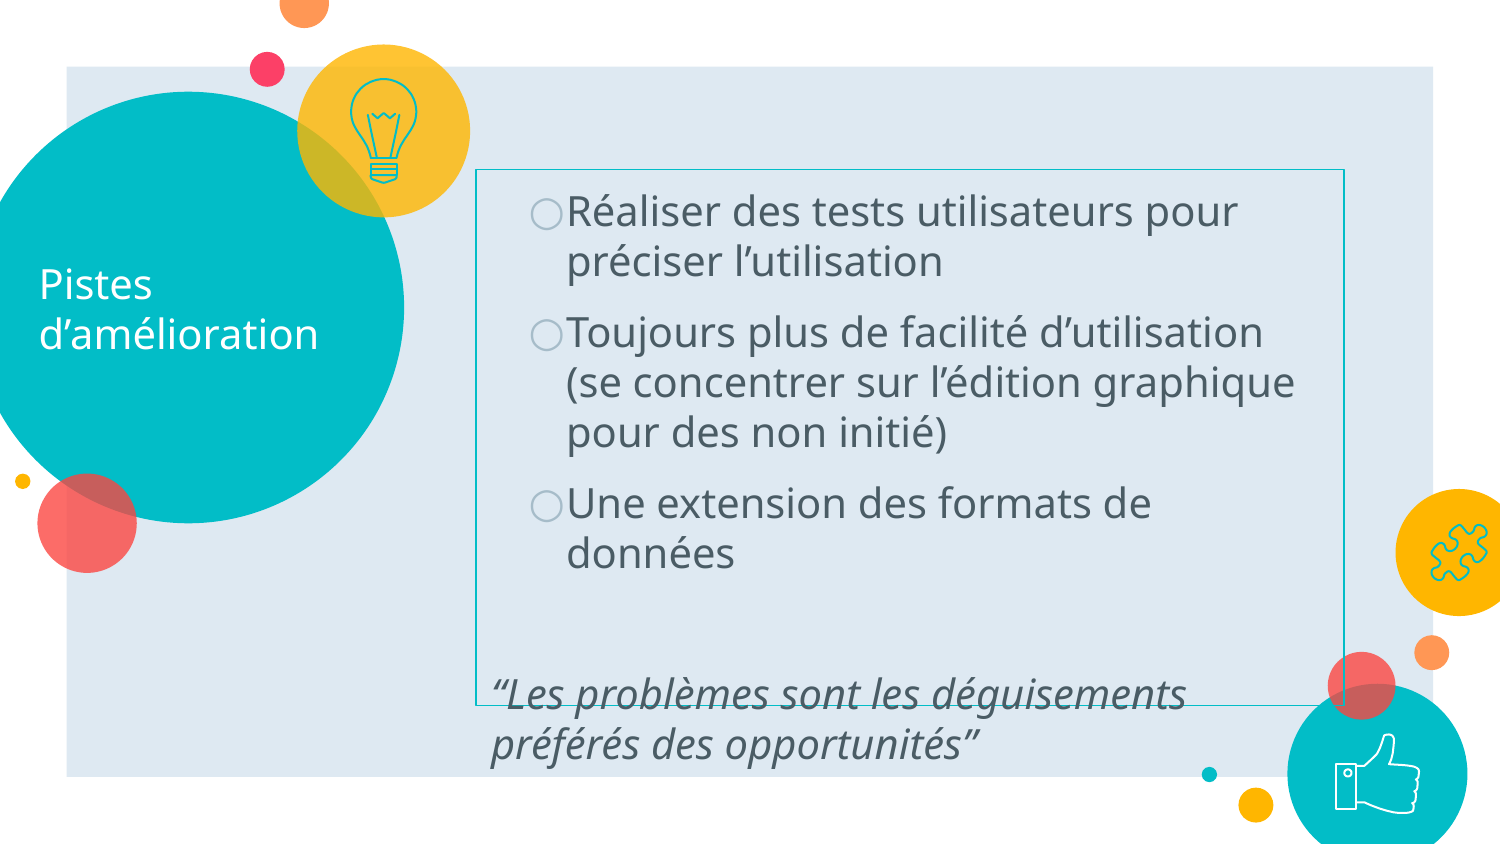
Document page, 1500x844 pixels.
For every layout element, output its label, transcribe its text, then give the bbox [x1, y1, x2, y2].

title Pistes d’amélioration [23, 91, 375, 524]
list Réaliser des tests utilisateurs pour préciser l’utilisation Toujours plus de facilité d’utilisation (se concentrer sur l’édition graphique pour des non initié) Une extension des formats de données “Les problèmes sont les déguisements préférés des opportunités” [476, 169, 1345, 706]
